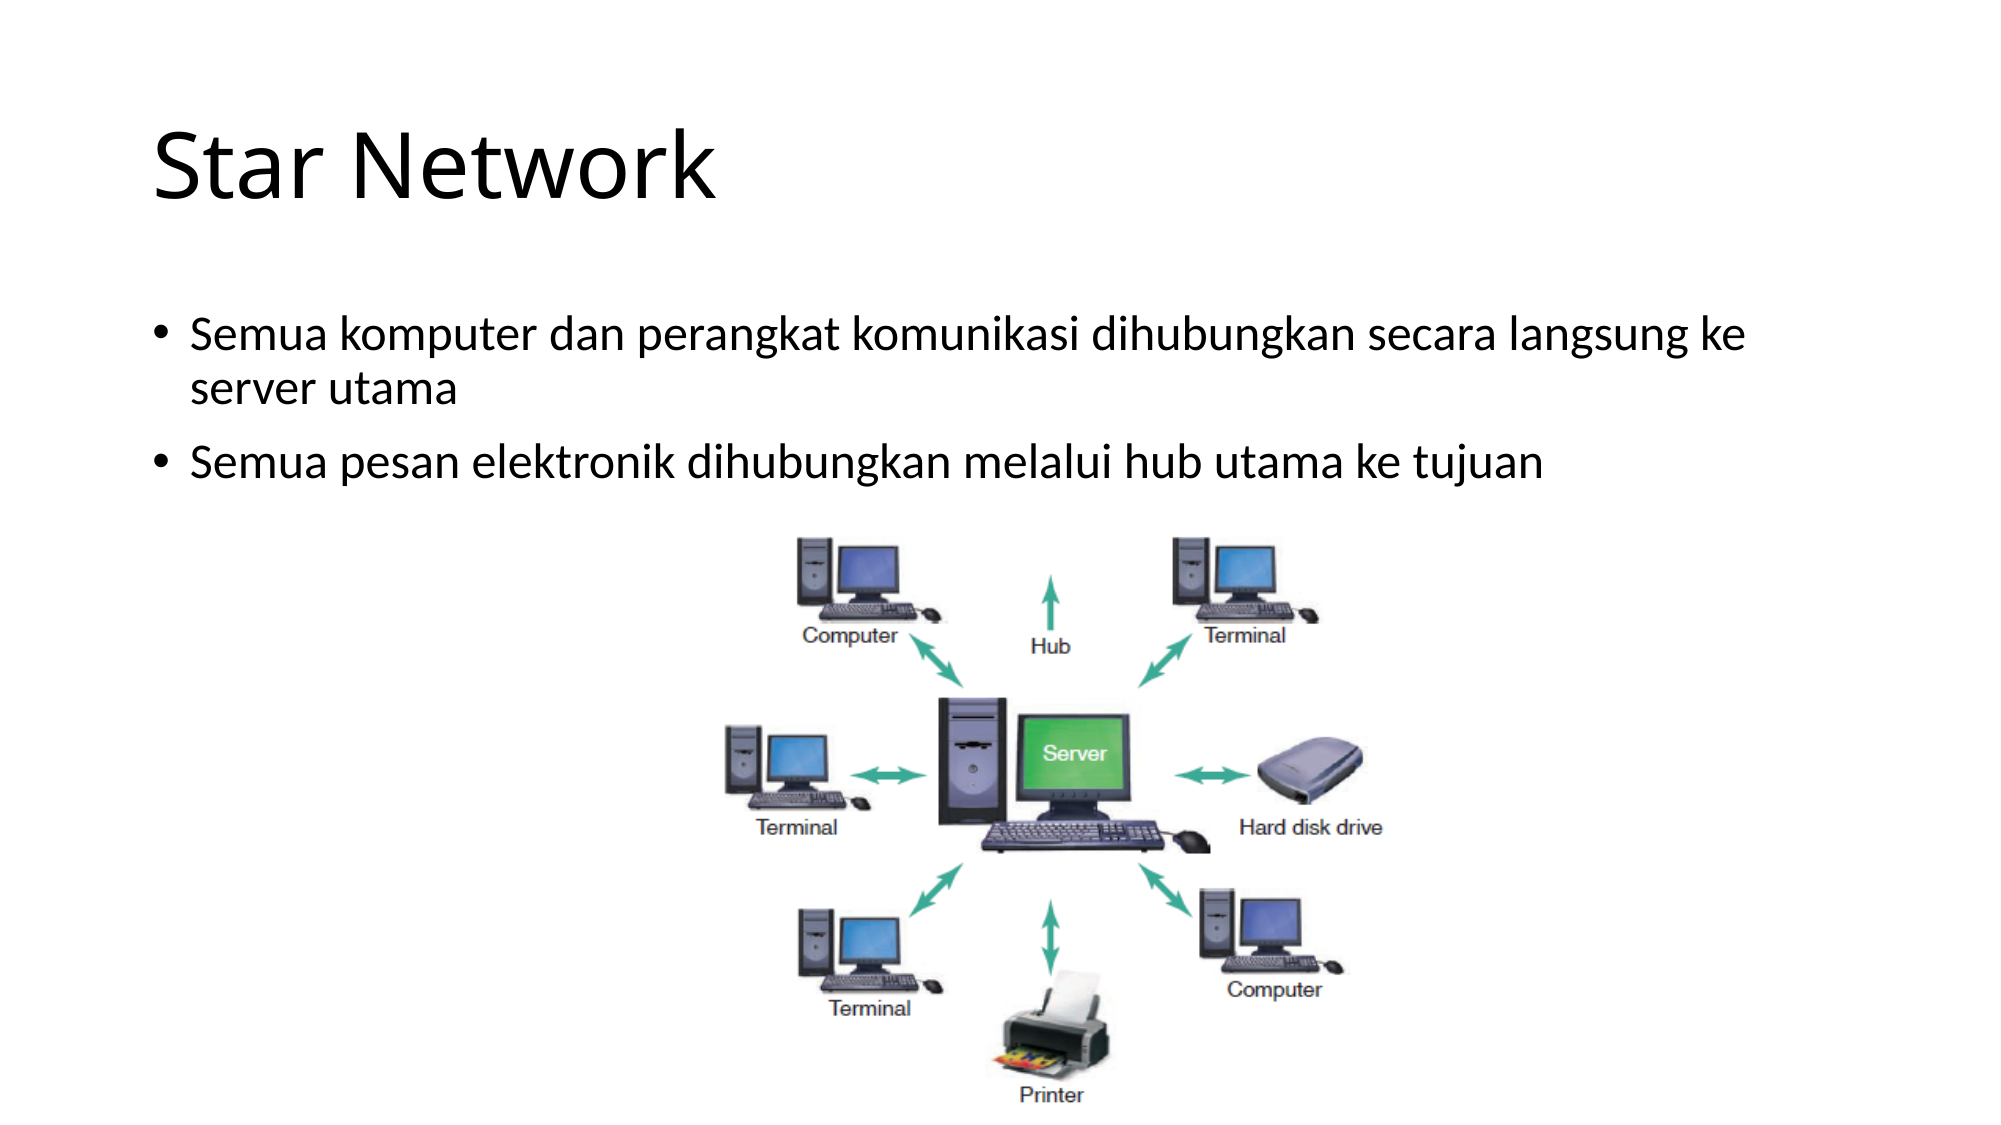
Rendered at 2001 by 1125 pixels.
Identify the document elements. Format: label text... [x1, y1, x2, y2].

list Semua komputer dan perangkat komunikasi dihubungkan secara langsung ke server utama Semua pesan elektronik dihubungkan melalui hub utama ke tujuan [137, 299, 1863, 1014]
title Star Network [137, 59, 1863, 278]
picture [710, 517, 1393, 1123]
